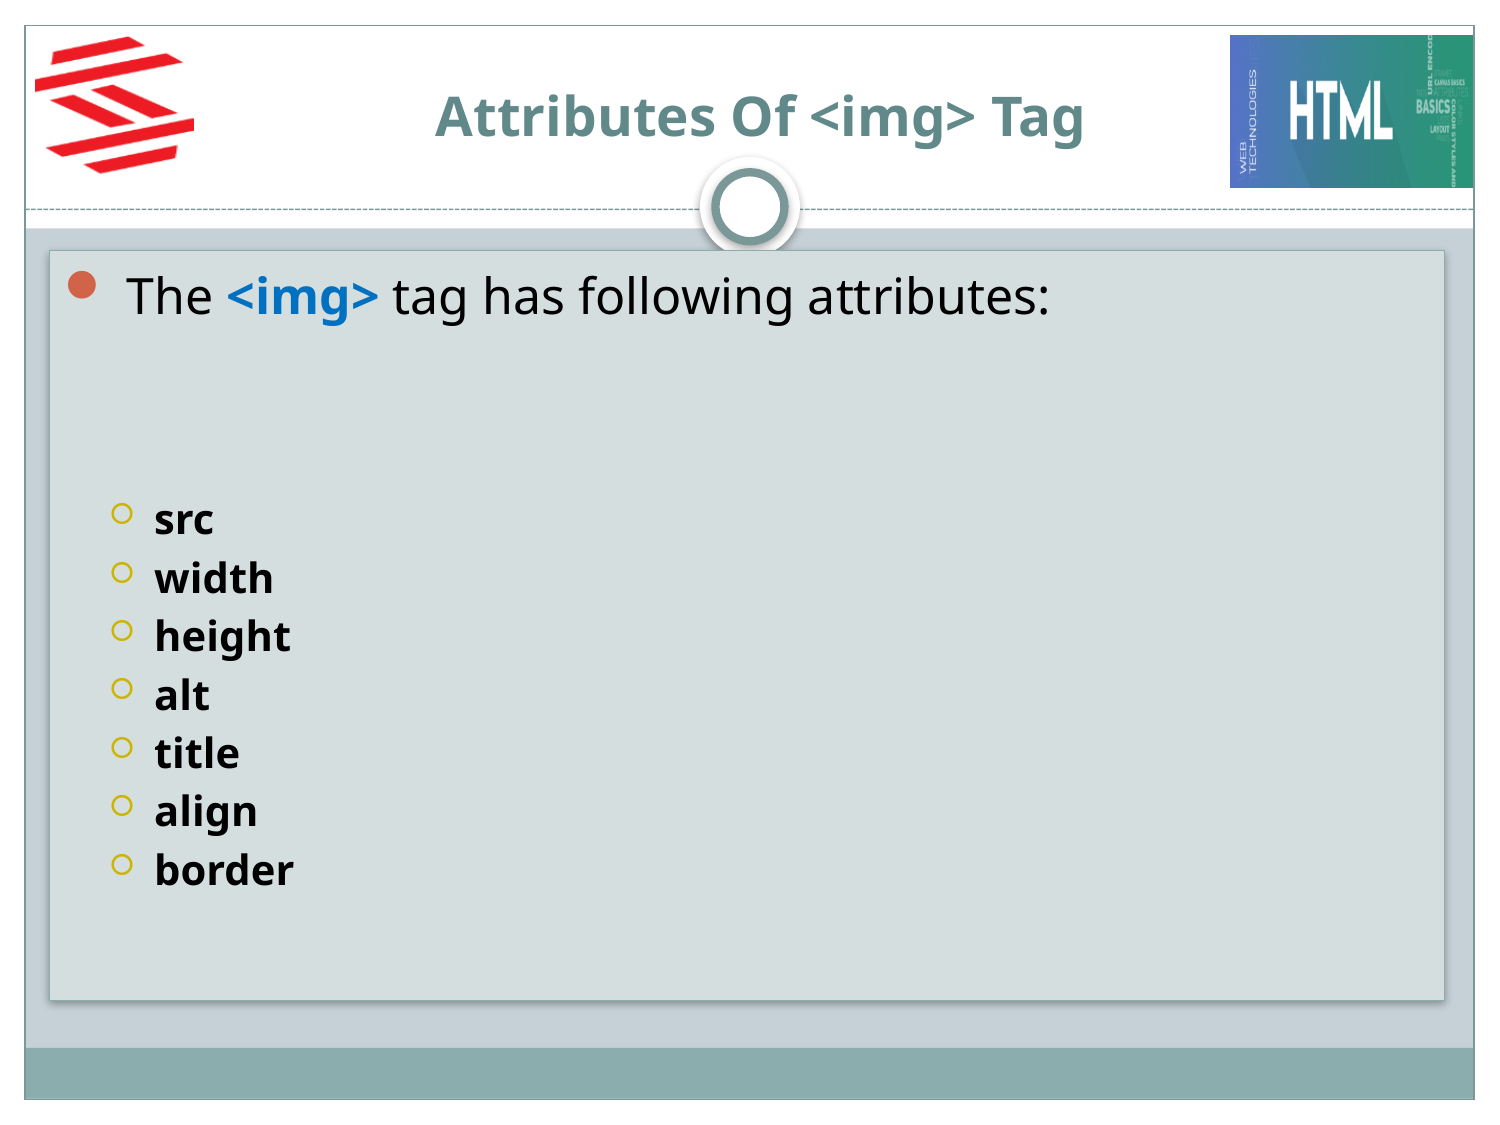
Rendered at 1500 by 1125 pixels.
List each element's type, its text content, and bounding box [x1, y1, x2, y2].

picture [34, 34, 194, 180]
picture [1230, 34, 1473, 188]
title Attributes Of <img> Tag [199, 37, 1225, 162]
list The <img> tag has following attributes: src width height alt title align border [49, 250, 1445, 1001]
